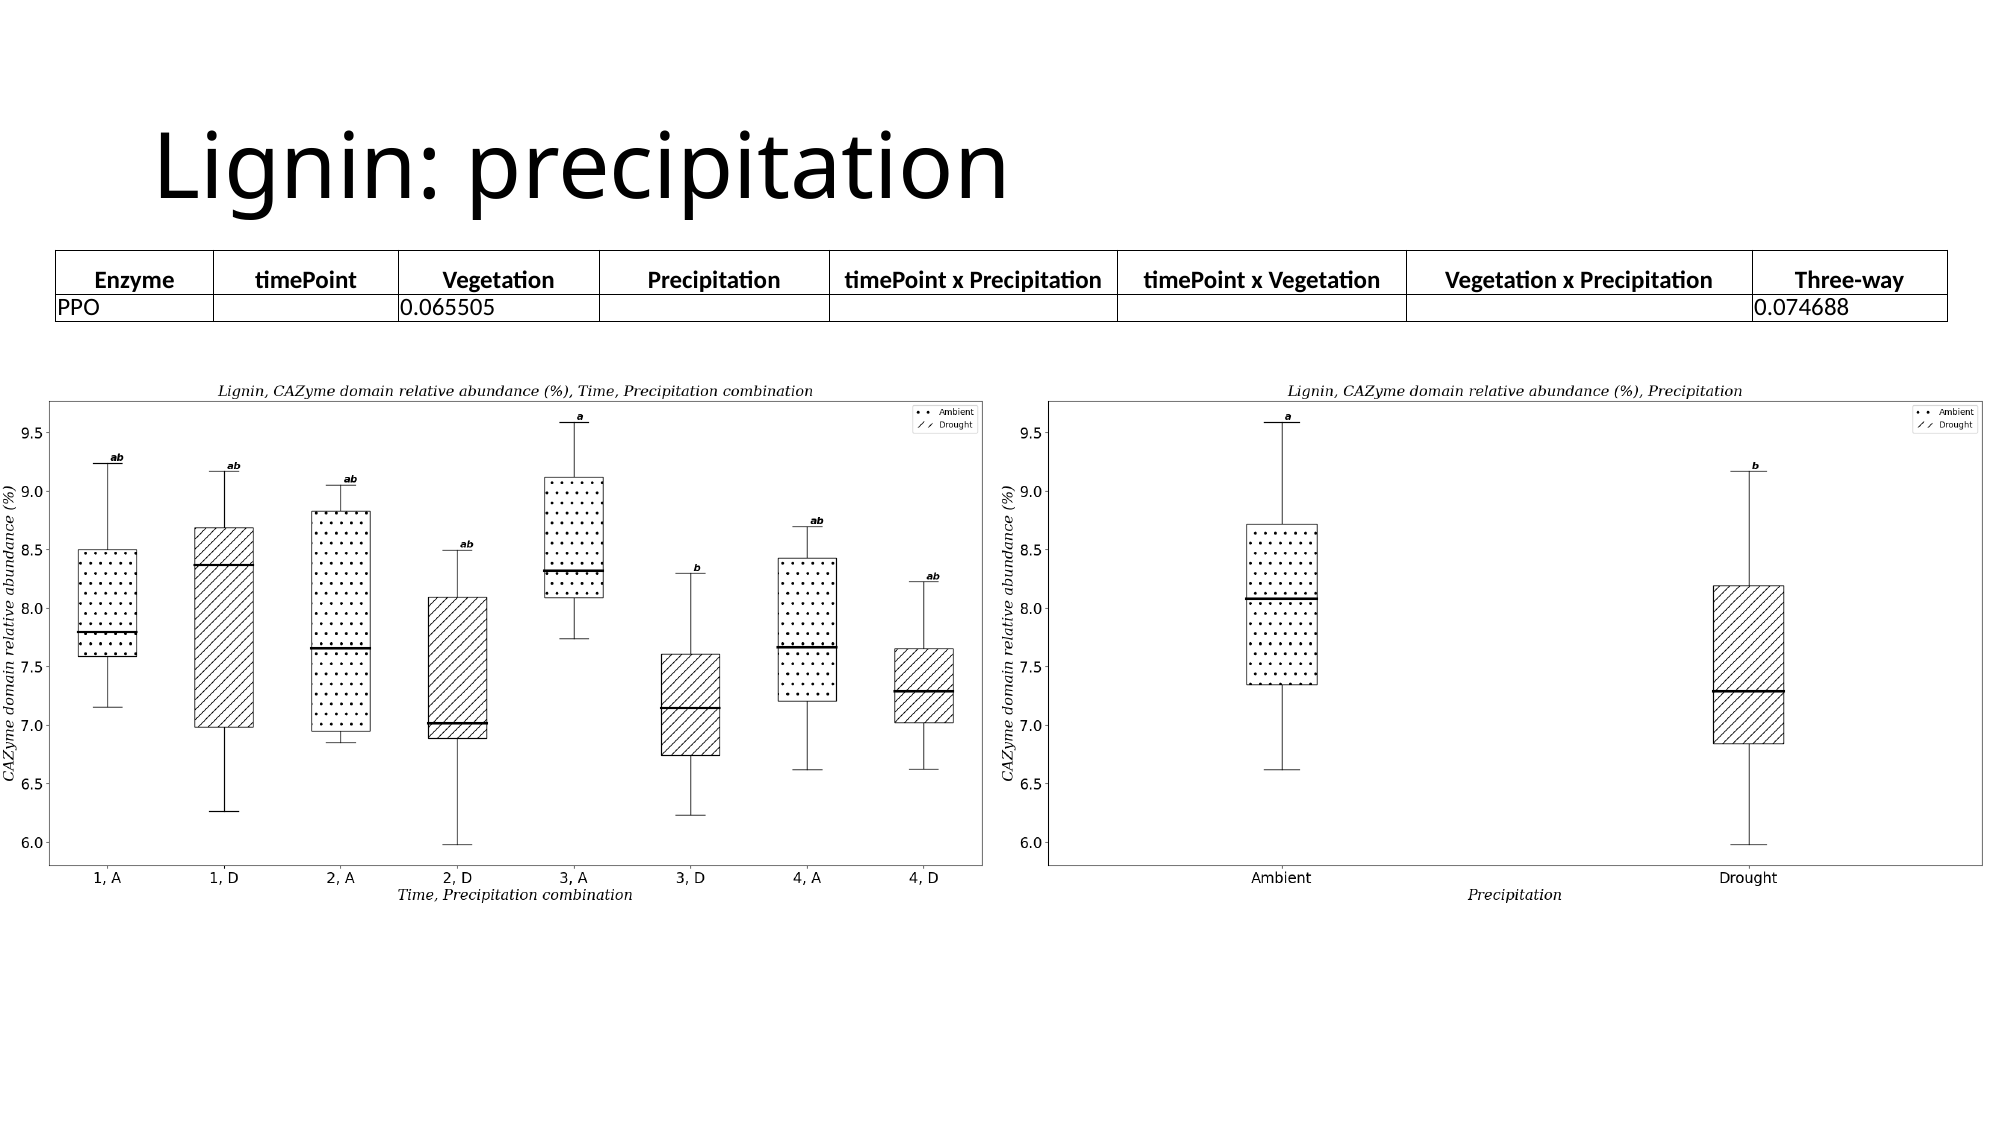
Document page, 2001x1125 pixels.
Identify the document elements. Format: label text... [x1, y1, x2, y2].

table_header timePoint x Vegetation [1118, 251, 1406, 294]
table_header Precipitation [600, 251, 829, 294]
table_cell [600, 295, 829, 321]
title Lignin: precipitation [137, 59, 1863, 250]
picture [0, 382, 984, 905]
table_cell 0.074688 [1753, 295, 1947, 321]
table_header Three-way [1753, 251, 1947, 294]
table_cell [1118, 295, 1406, 321]
table_header Vegetation x Precipitation [1407, 251, 1752, 294]
table_cell [214, 295, 398, 321]
table_cell [830, 295, 1117, 321]
table_cell PPO [56, 295, 213, 321]
table_header Enzyme [56, 251, 213, 294]
table_header Vegetation [399, 251, 599, 294]
table_cell 0.065505 [399, 295, 599, 321]
picture [999, 382, 1984, 905]
table_cell [1407, 295, 1752, 321]
table_header timePoint x Precipitation [830, 251, 1117, 294]
table_header timePoint [214, 251, 398, 294]
